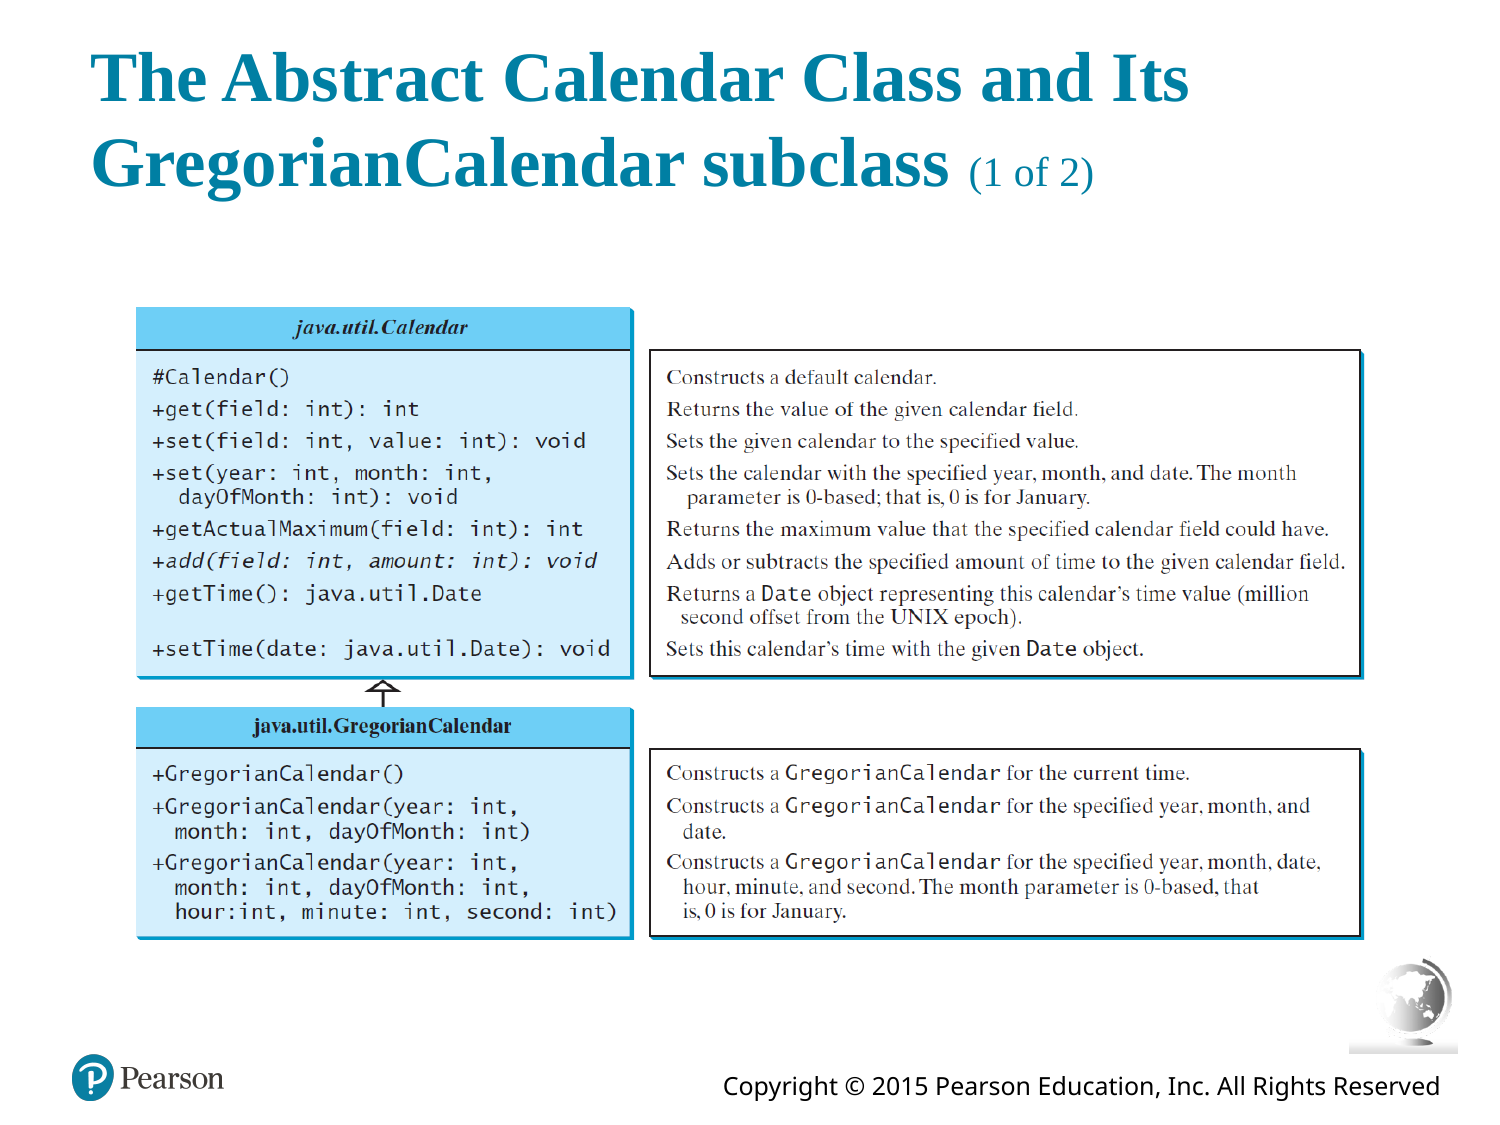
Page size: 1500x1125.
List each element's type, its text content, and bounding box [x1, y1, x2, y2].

picture [80, 1063, 106, 1088]
picture [72, 1087, 83, 1101]
picture [1349, 955, 1458, 1054]
picture [98, 1054, 224, 1101]
picture [131, 301, 1369, 946]
title The Abstract Calendar Class and Its GregorianCalendar subclass (1 of 2) [75, 40, 1425, 216]
picture [72, 1054, 88, 1070]
